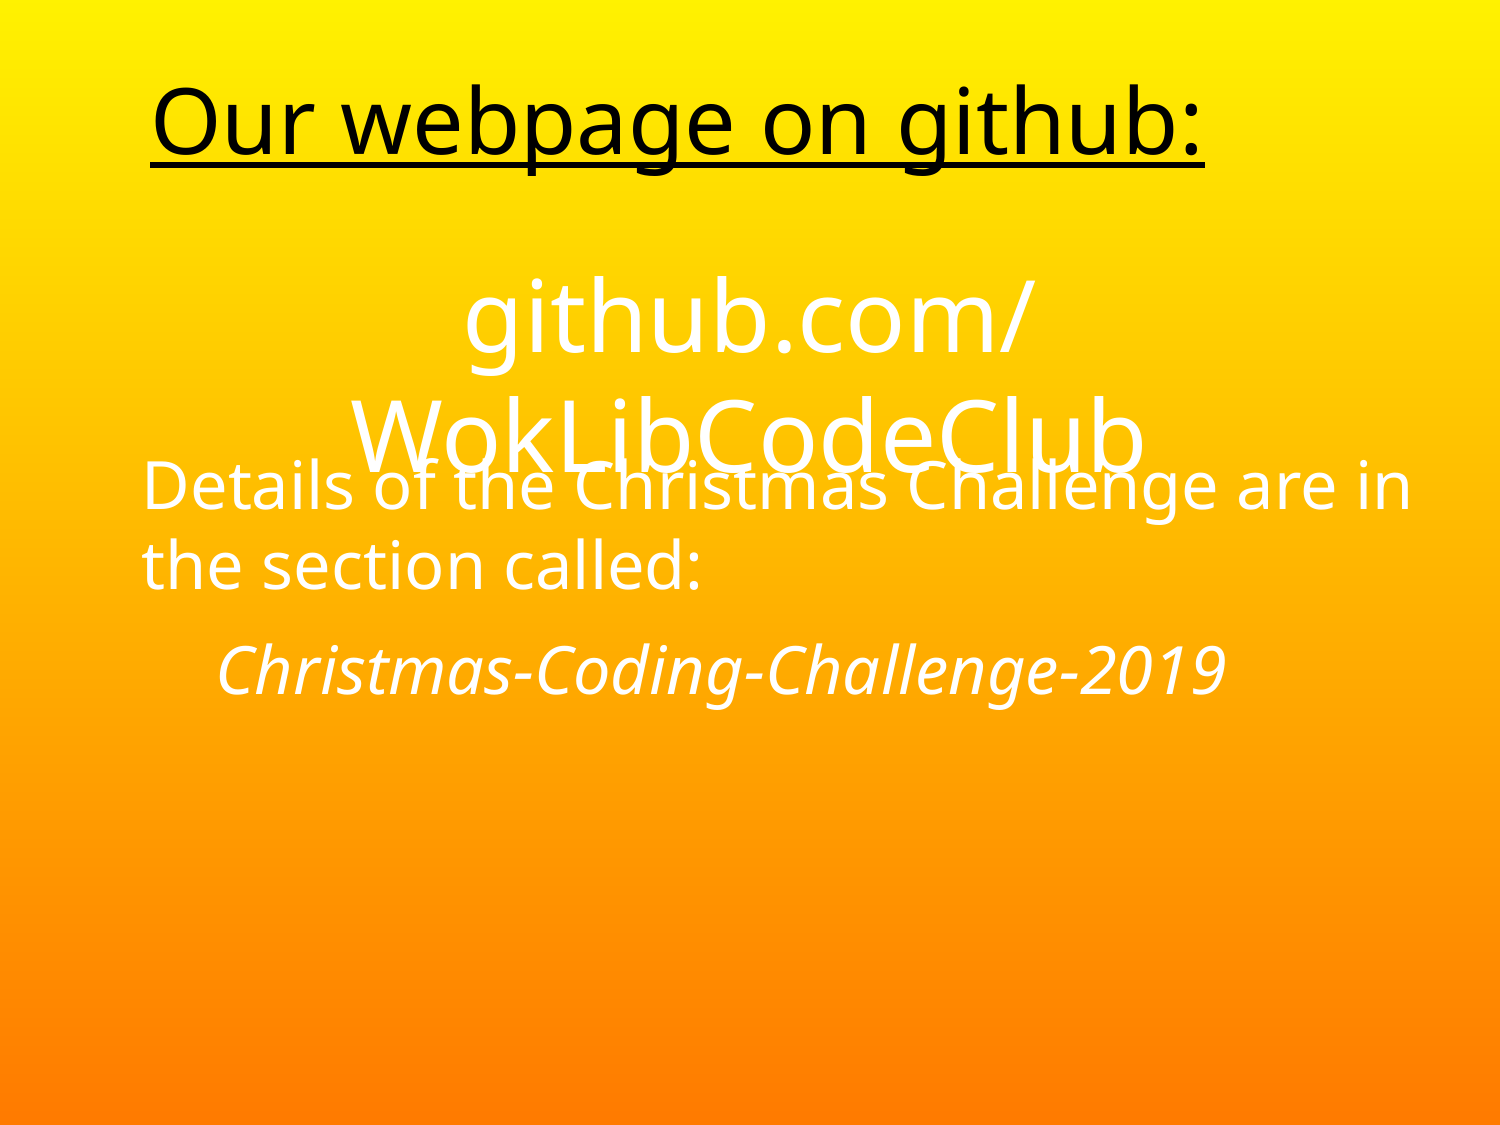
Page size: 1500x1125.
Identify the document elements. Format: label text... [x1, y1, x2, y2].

text_box github.com/WokLibCodeClub [82, 252, 1418, 493]
text_box Details of the Christmas Challenge are in the section called: Christmas-Coding-Challenge-2019 [135, 442, 1471, 708]
text_box Our webpage on github: [144, 63, 1211, 174]
